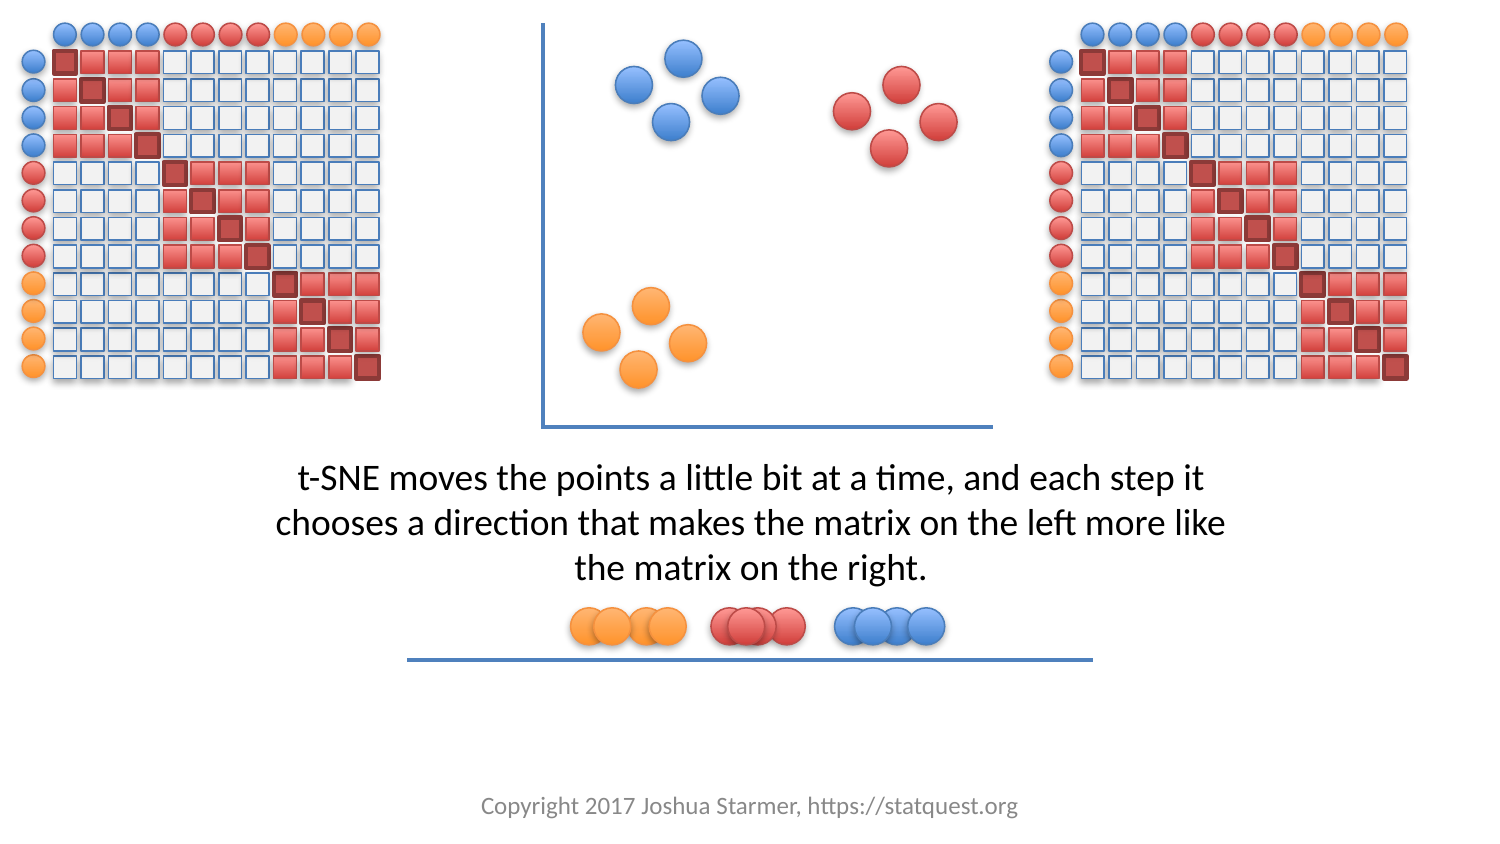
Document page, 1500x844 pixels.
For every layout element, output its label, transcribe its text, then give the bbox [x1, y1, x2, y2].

text_box [727, 607, 765, 645]
text_box [570, 607, 599, 645]
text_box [582, 39, 958, 389]
text_box [886, 607, 910, 645]
text_box [854, 607, 892, 645]
text_box [834, 607, 860, 645]
text_box [710, 607, 735, 645]
text_box [773, 607, 806, 645]
text_box [649, 607, 687, 645]
text_box [593, 607, 631, 645]
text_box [1049, 22, 1408, 379]
text_box [755, 607, 777, 645]
text_box [631, 607, 655, 645]
footer Copyright 2017 Joshua Starmer, https://statquest.org [454, 782, 1046, 827]
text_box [21, 22, 381, 379]
text_box t-SNE moves the points a little bit at a time, and each step it chooses a direction that makes the matrix on the left more like the matrix on the right. [256, 445, 1247, 596]
text_box [907, 607, 945, 645]
